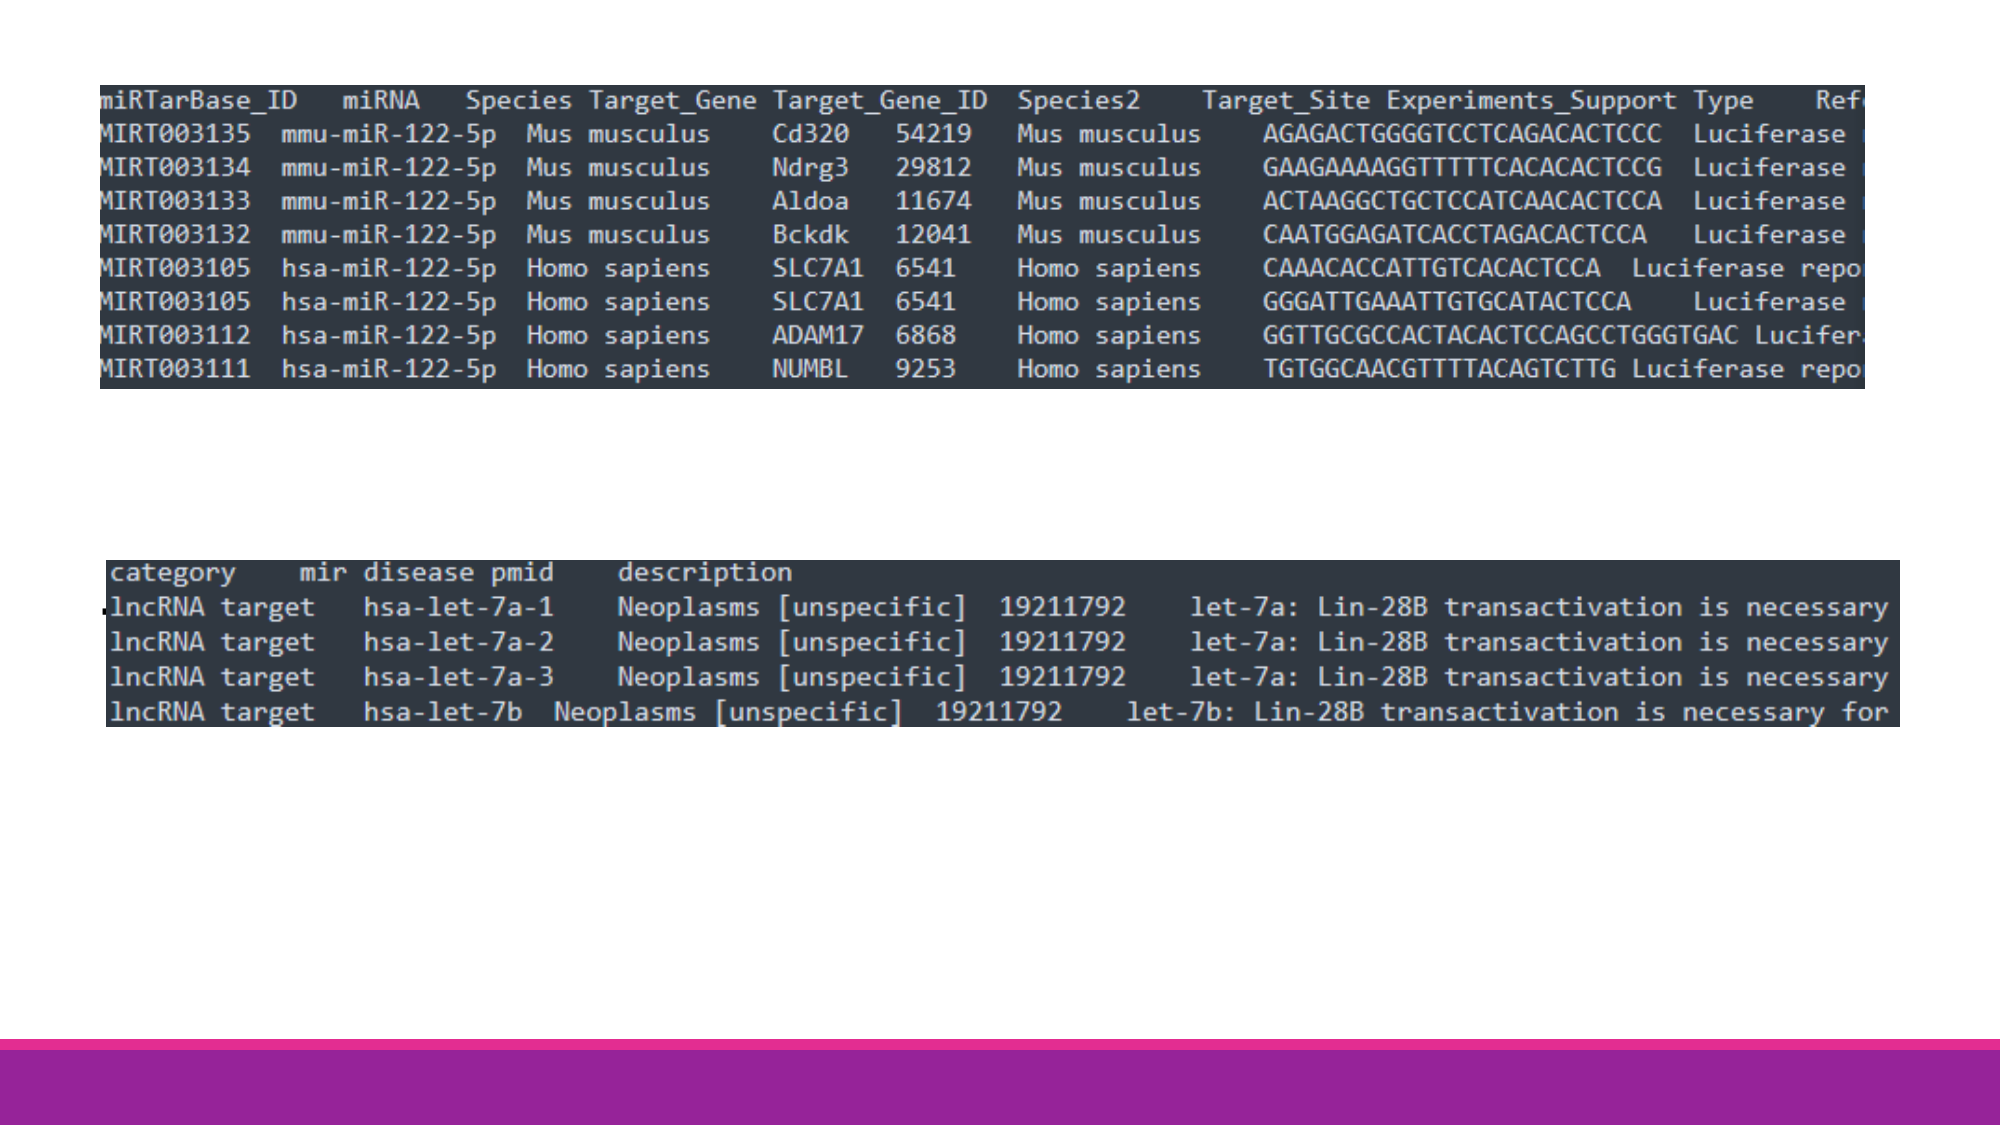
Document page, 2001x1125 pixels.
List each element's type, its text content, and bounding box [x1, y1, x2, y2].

text_box - [99, 263, 1900, 916]
text_box [99, 14, 1900, 263]
picture [106, 560, 1901, 728]
picture [99, 85, 1866, 390]
